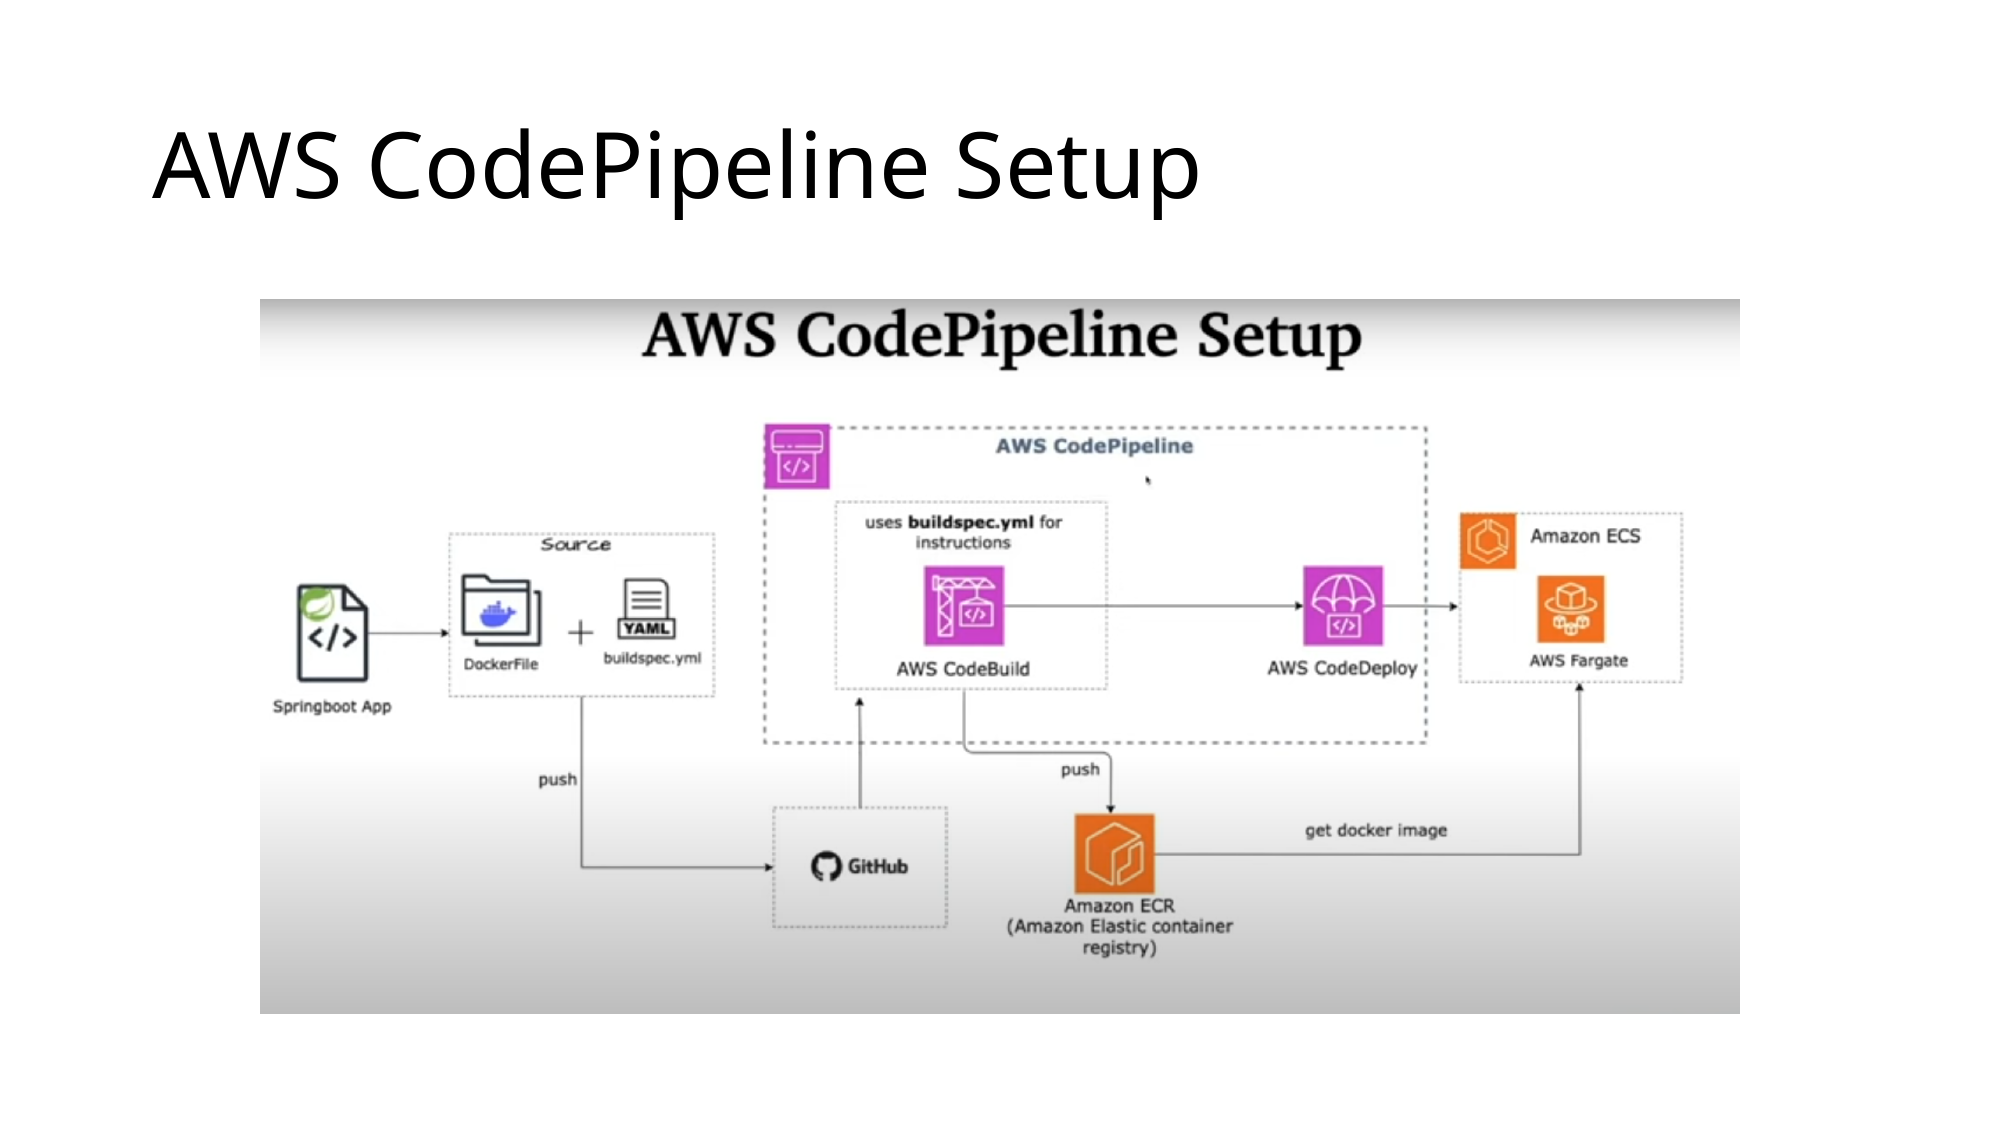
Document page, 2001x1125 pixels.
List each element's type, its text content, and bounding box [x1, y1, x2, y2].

title AWS CodePipeline Setup [137, 59, 1863, 278]
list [260, 299, 1740, 1014]
